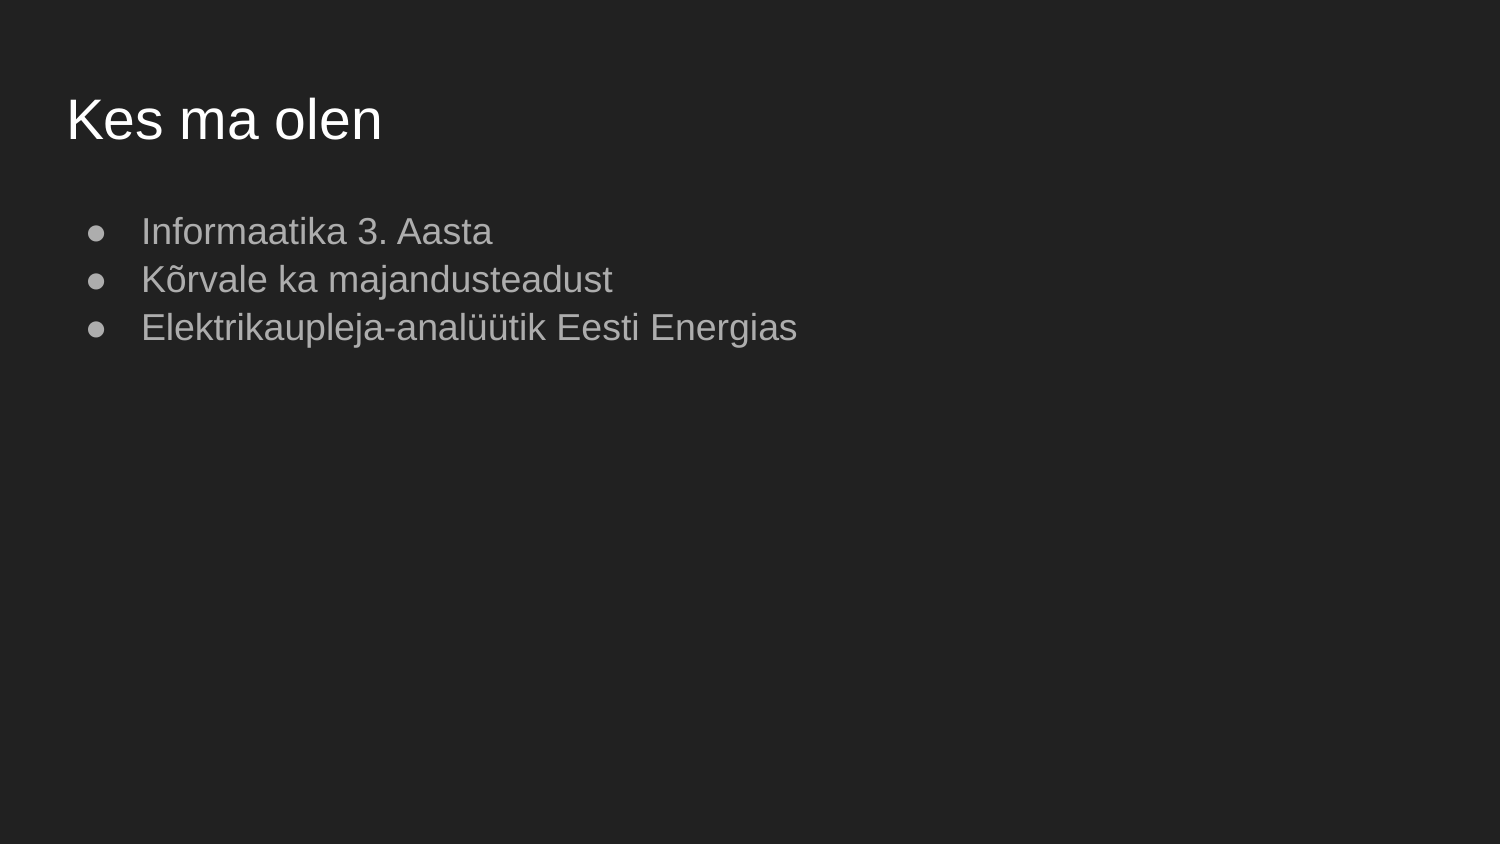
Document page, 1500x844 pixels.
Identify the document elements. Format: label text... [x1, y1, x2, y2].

title Kes ma olen [51, 72, 1449, 167]
list Informaatika 3. Aasta Kõrvale ka majandusteadust Elektrikaupleja-analüütik Eesti Energias [51, 189, 1449, 750]
